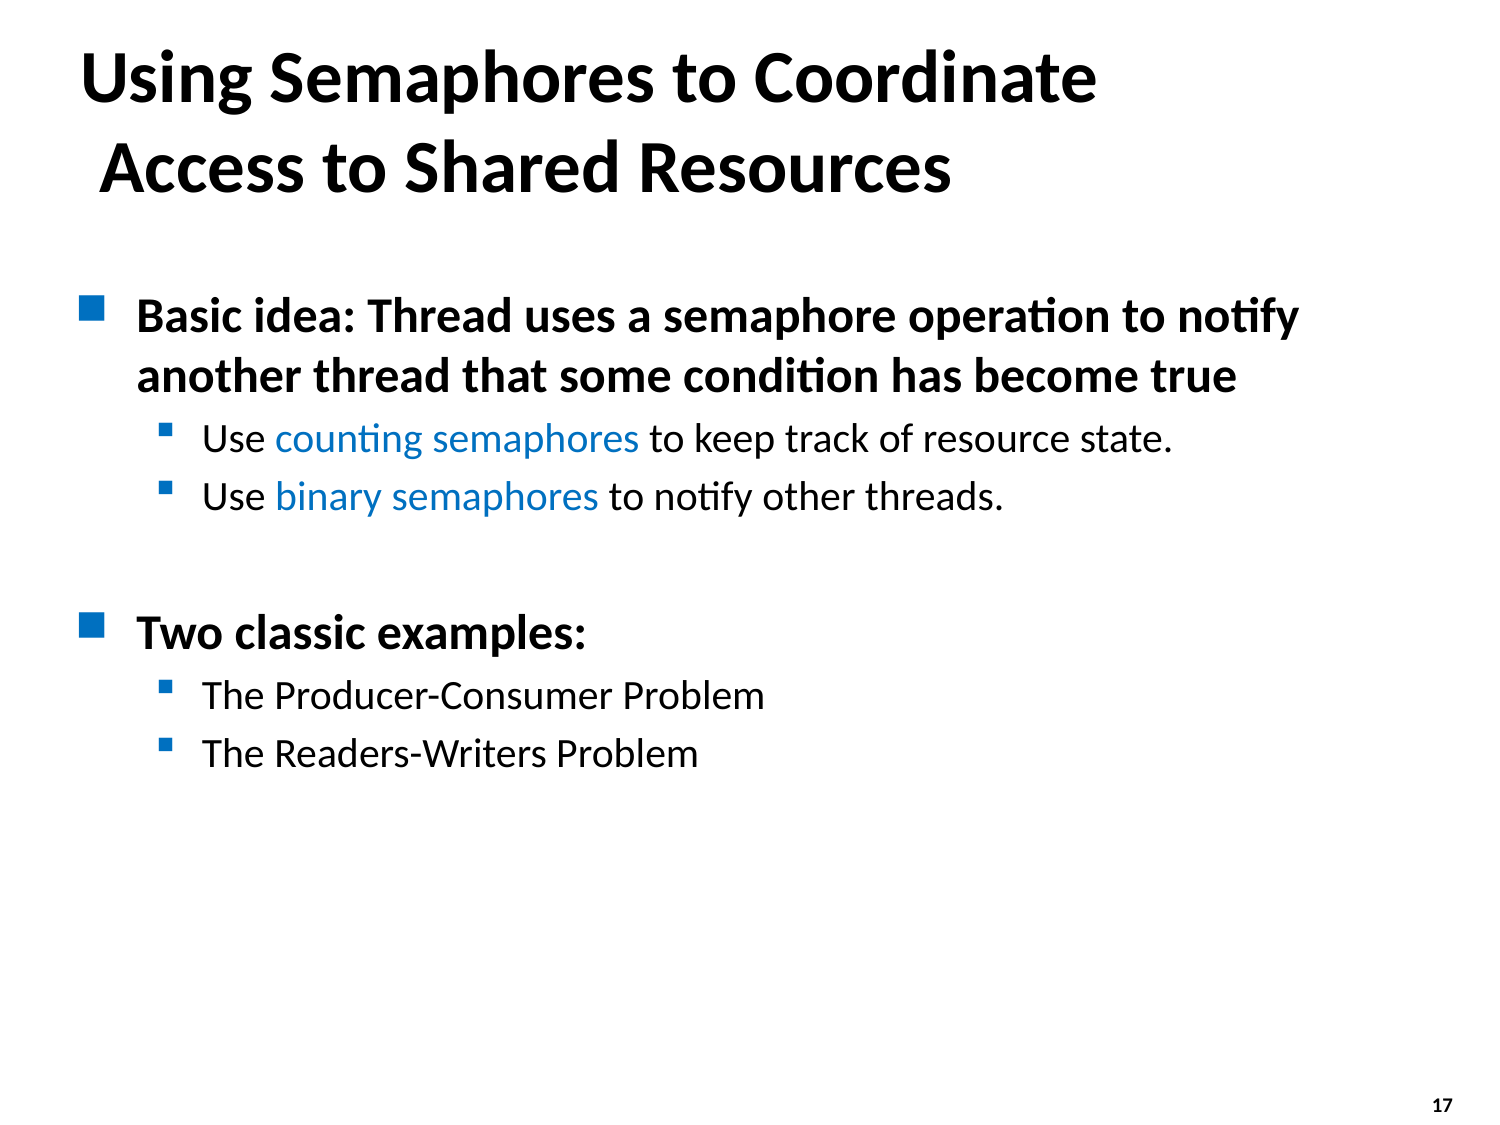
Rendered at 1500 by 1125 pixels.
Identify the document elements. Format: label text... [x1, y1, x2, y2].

title Using Semaphores to Coordinate Access to Shared Resources [64, 54, 1311, 180]
list Basic idea: Thread uses a semaphore operation to notify another thread that some condition has become true Use counting semaphores to keep track of resource state. Use binary semaphores to notify other threads. Two classic examples: The Producer-Consumer Problem The Readers-Writers Problem [64, 274, 1361, 1040]
